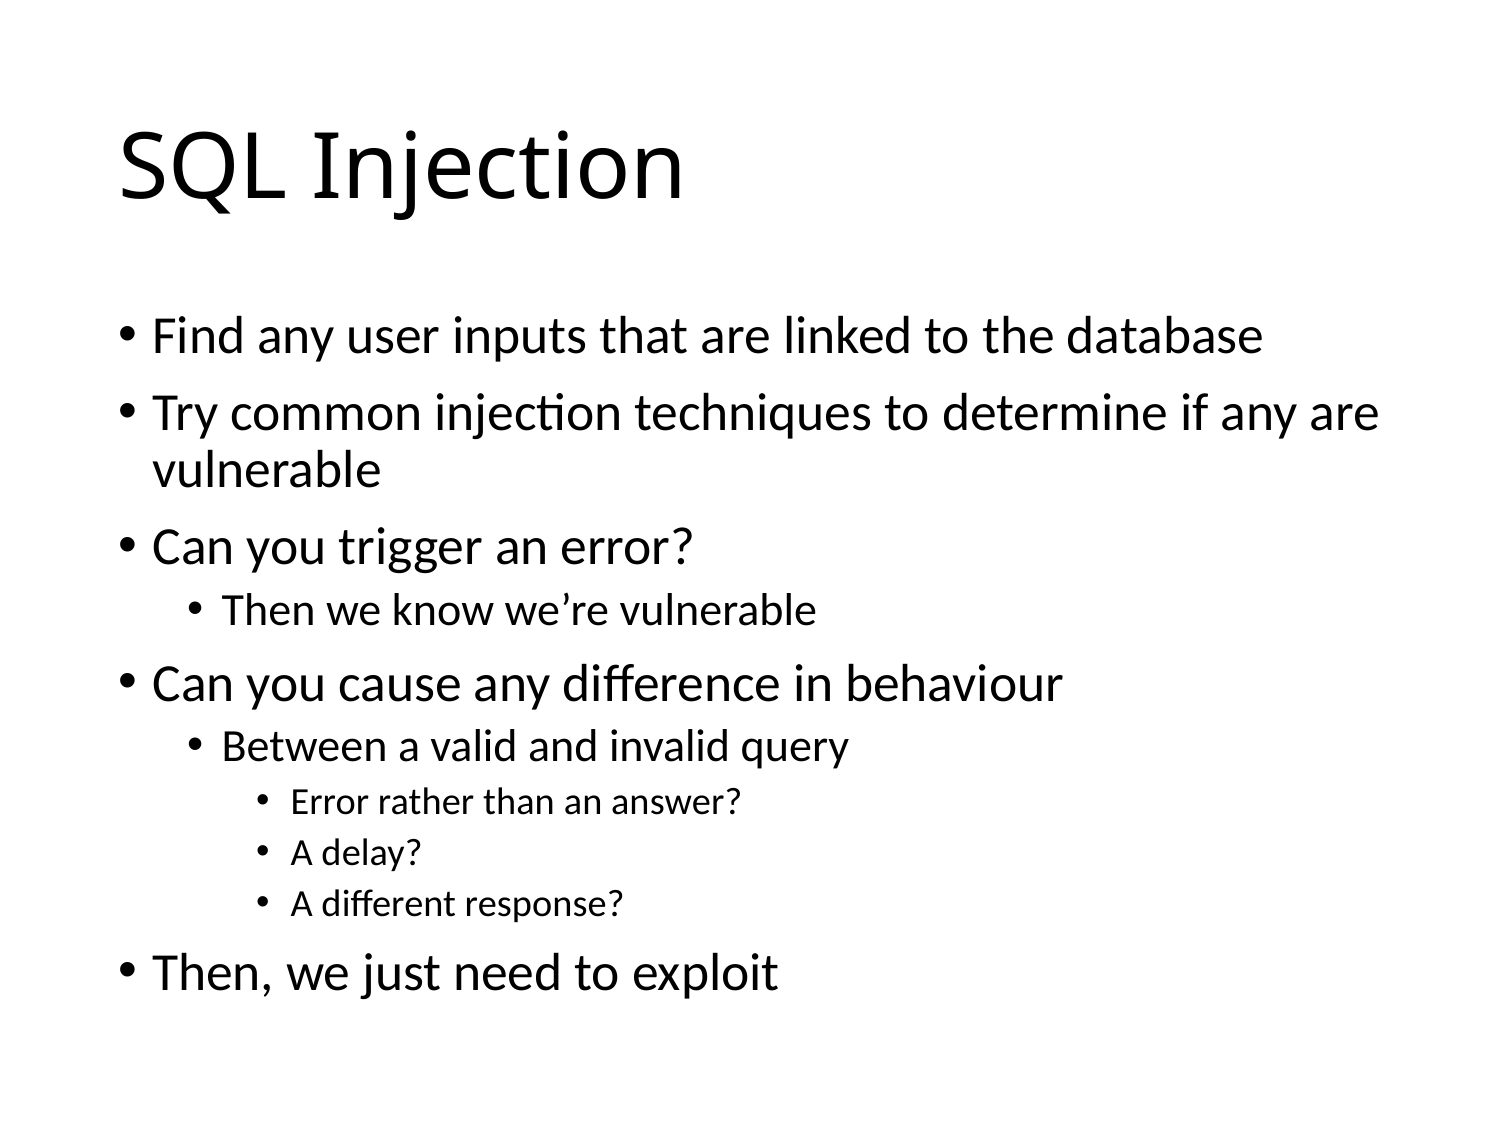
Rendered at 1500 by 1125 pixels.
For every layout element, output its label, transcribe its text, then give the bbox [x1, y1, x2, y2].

list Find any user inputs that are linked to the database Try common injection techniques to determine if any are vulnerable Can you trigger an error? Then we know we’re vulnerable Can you cause any difference in behaviour Between a valid and invalid query Error rather than an answer? A delay? A different response? Then, we just need to exploit [103, 299, 1397, 1014]
title SQL Injection [103, 59, 1397, 278]
